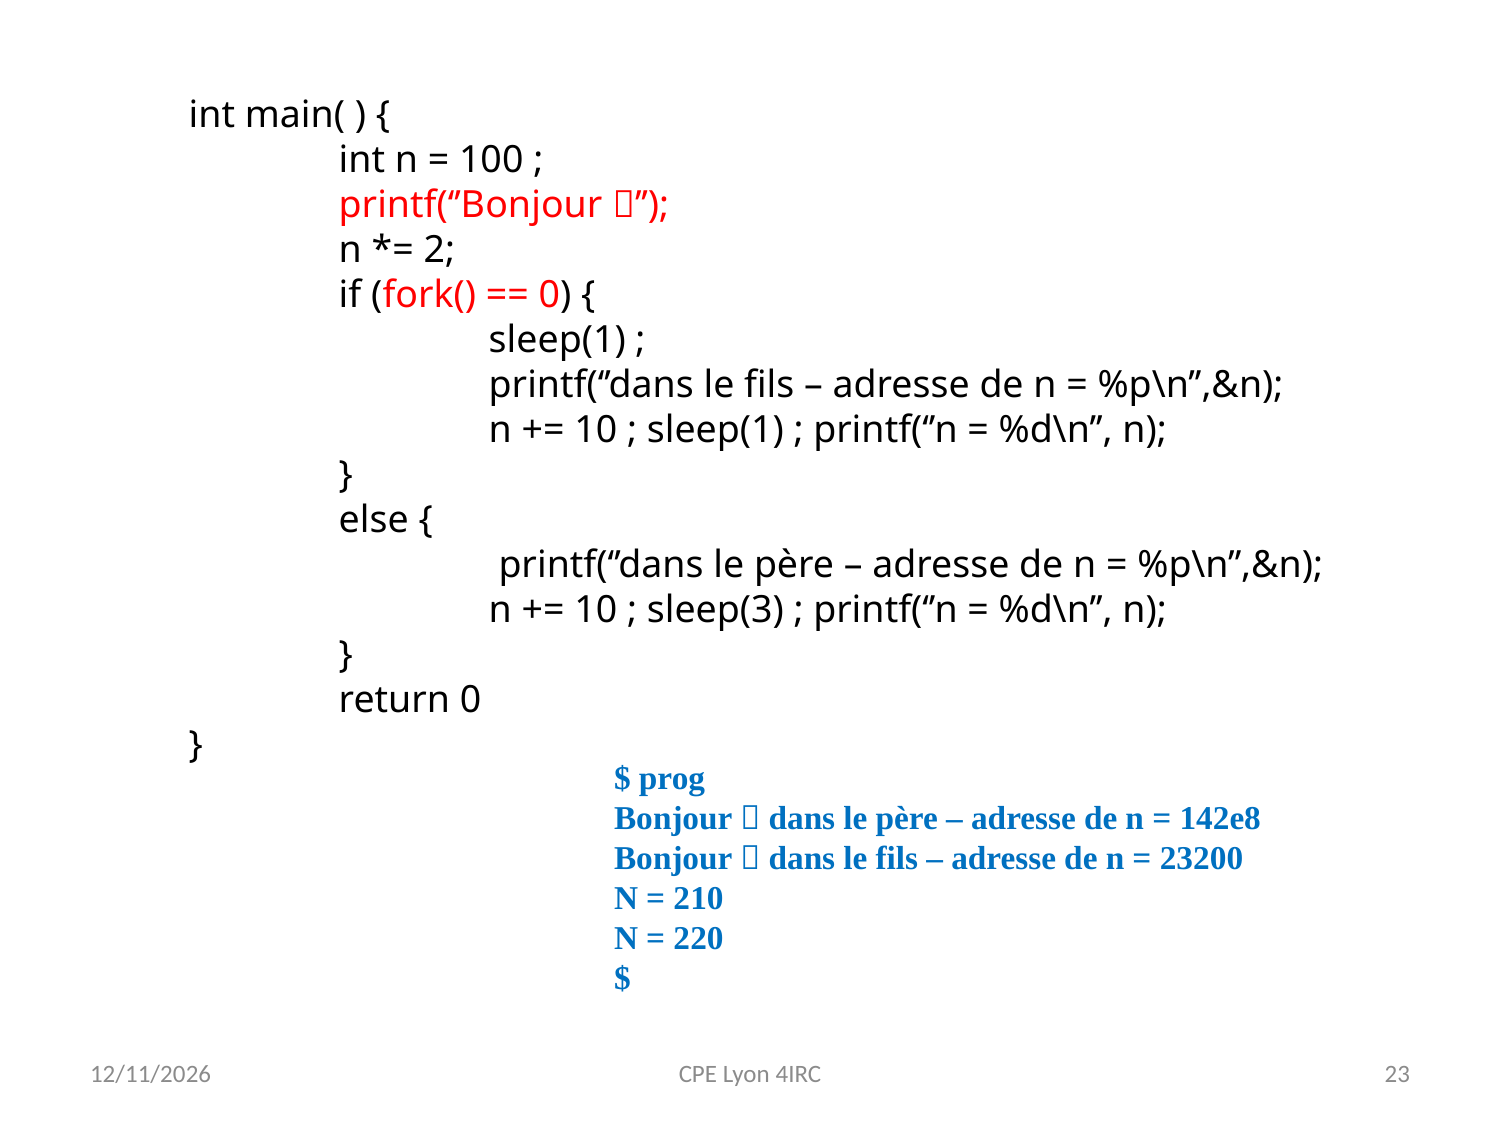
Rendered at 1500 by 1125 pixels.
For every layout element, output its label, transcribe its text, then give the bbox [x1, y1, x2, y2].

text_box int main( ) { int n = 100 ; printf(‘’Bonjour ’’); n *= 2; if (fork() == 0) { sleep(1) ; printf(‘’dans le fils – adresse de n = %p\n’’,&n); n += 10 ; sleep(1) ; printf(‘’n = %d\n’’, n); } else { printf(‘’dans le père – adresse de n = %p\n’’,&n); n += 10 ; sleep(3) ; printf(‘’n = %d\n’’, n); } return 0 } [173, 82, 1339, 818]
footer CPE Lyon 4IRC [512, 1042, 988, 1103]
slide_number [75, 1042, 425, 1103]
text_box $ prog Bonjour  dans le père – adresse de n = 142e8 Bonjour  dans le fils – adresse de n = 23200 N = 210 N = 220 $ [599, 749, 1277, 1004]
slide_number 23 [1074, 1042, 1425, 1103]
